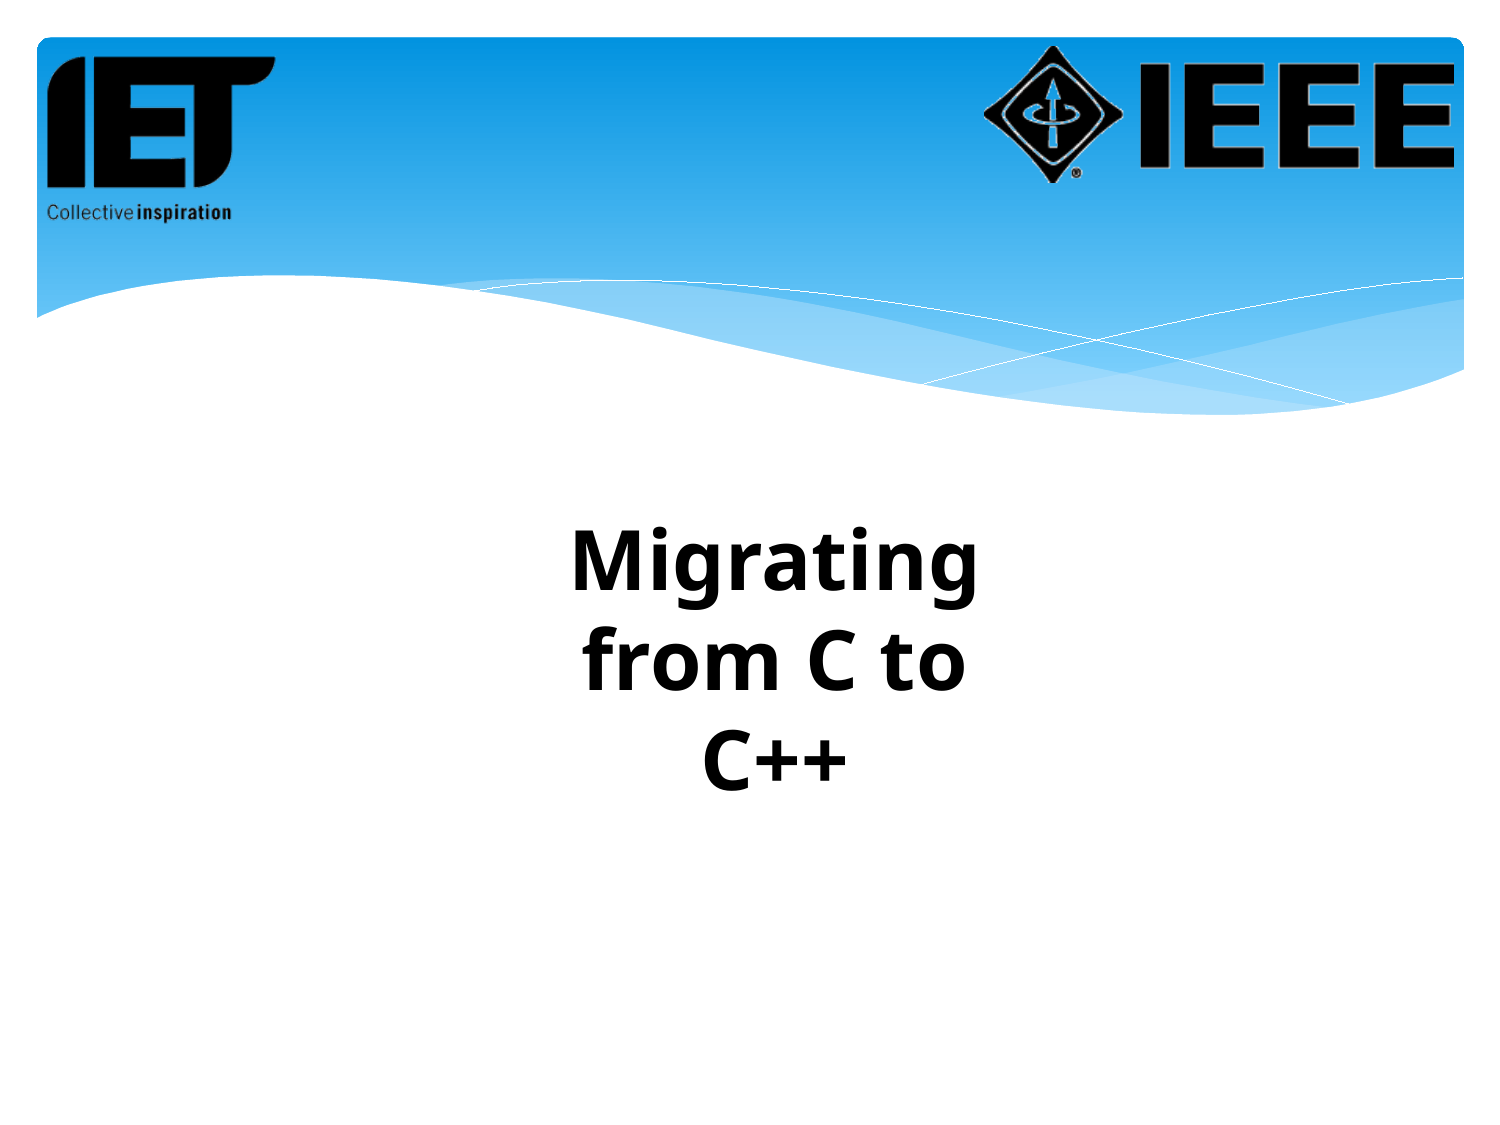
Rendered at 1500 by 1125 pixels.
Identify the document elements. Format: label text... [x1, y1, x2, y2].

text_box Migrating from C to C++ [512, 500, 1038, 815]
picture [40, 57, 283, 227]
picture [984, 47, 1454, 183]
